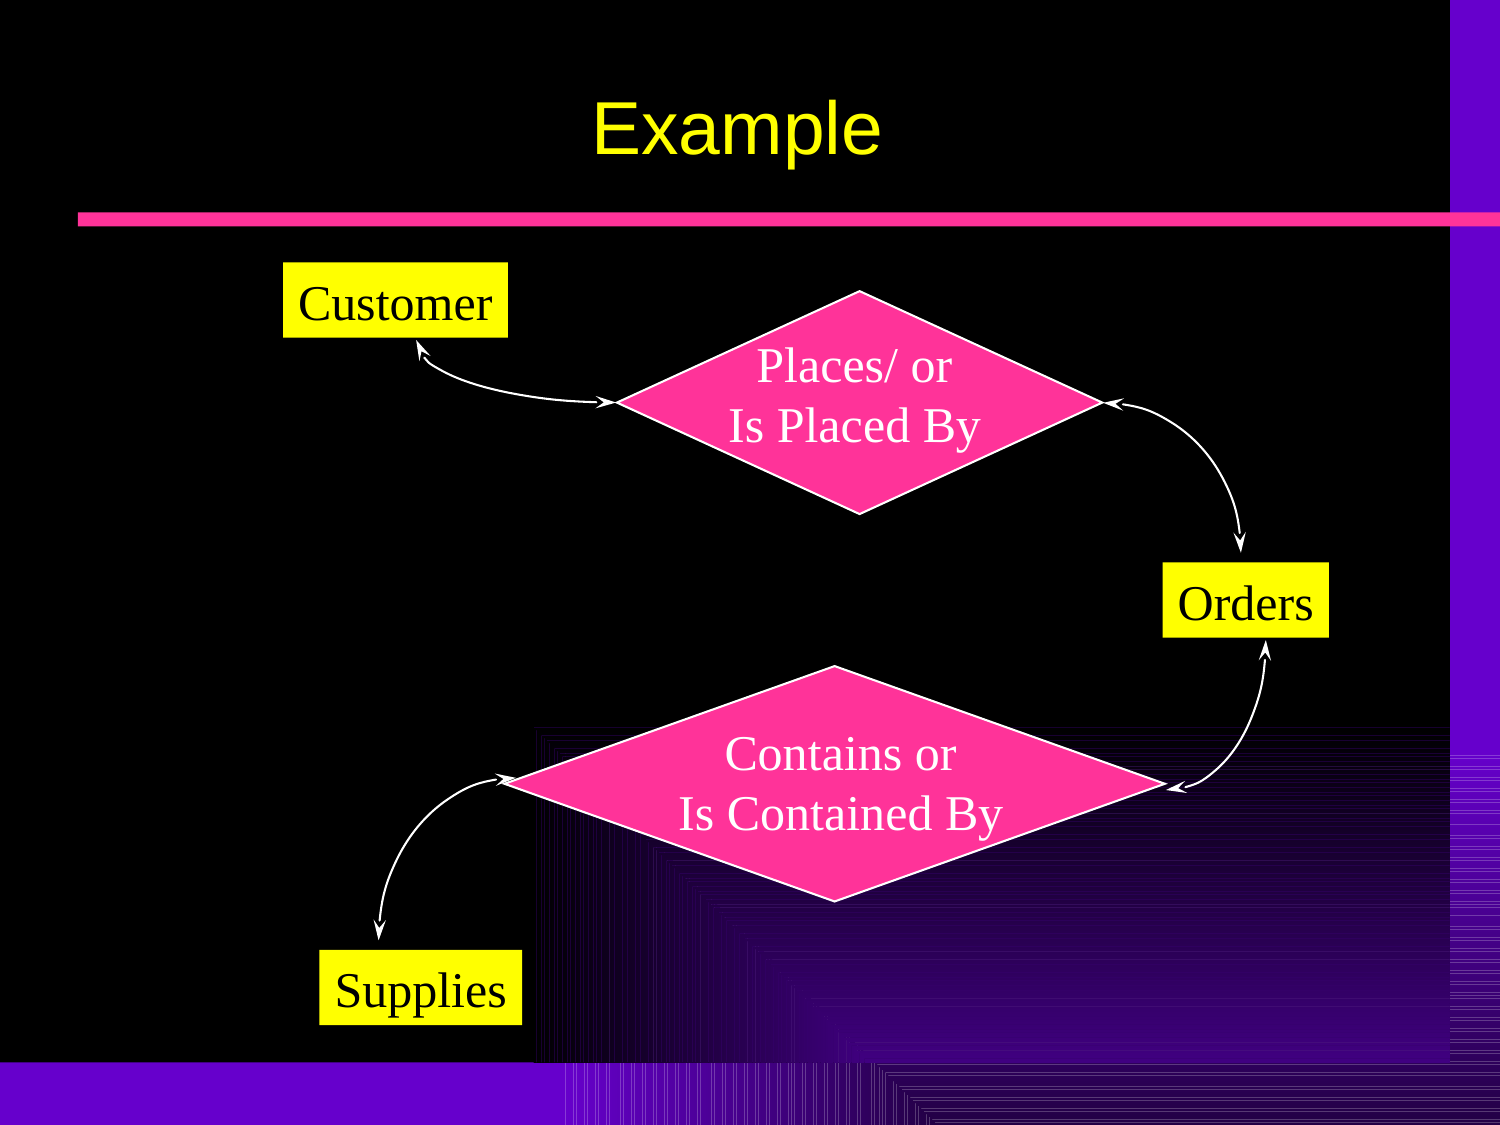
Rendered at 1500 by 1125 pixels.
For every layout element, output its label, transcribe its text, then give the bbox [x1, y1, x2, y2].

text_box [416, 340, 616, 409]
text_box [616, 291, 1103, 515]
text_box Orders [1162, 562, 1329, 638]
text_box [373, 773, 517, 941]
text_box Customer [283, 262, 508, 338]
text_box [1165, 640, 1272, 793]
text_box Supplies [319, 949, 523, 1026]
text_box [504, 666, 1165, 902]
text_box [1103, 398, 1246, 553]
title Example [99, 49, 1376, 200]
